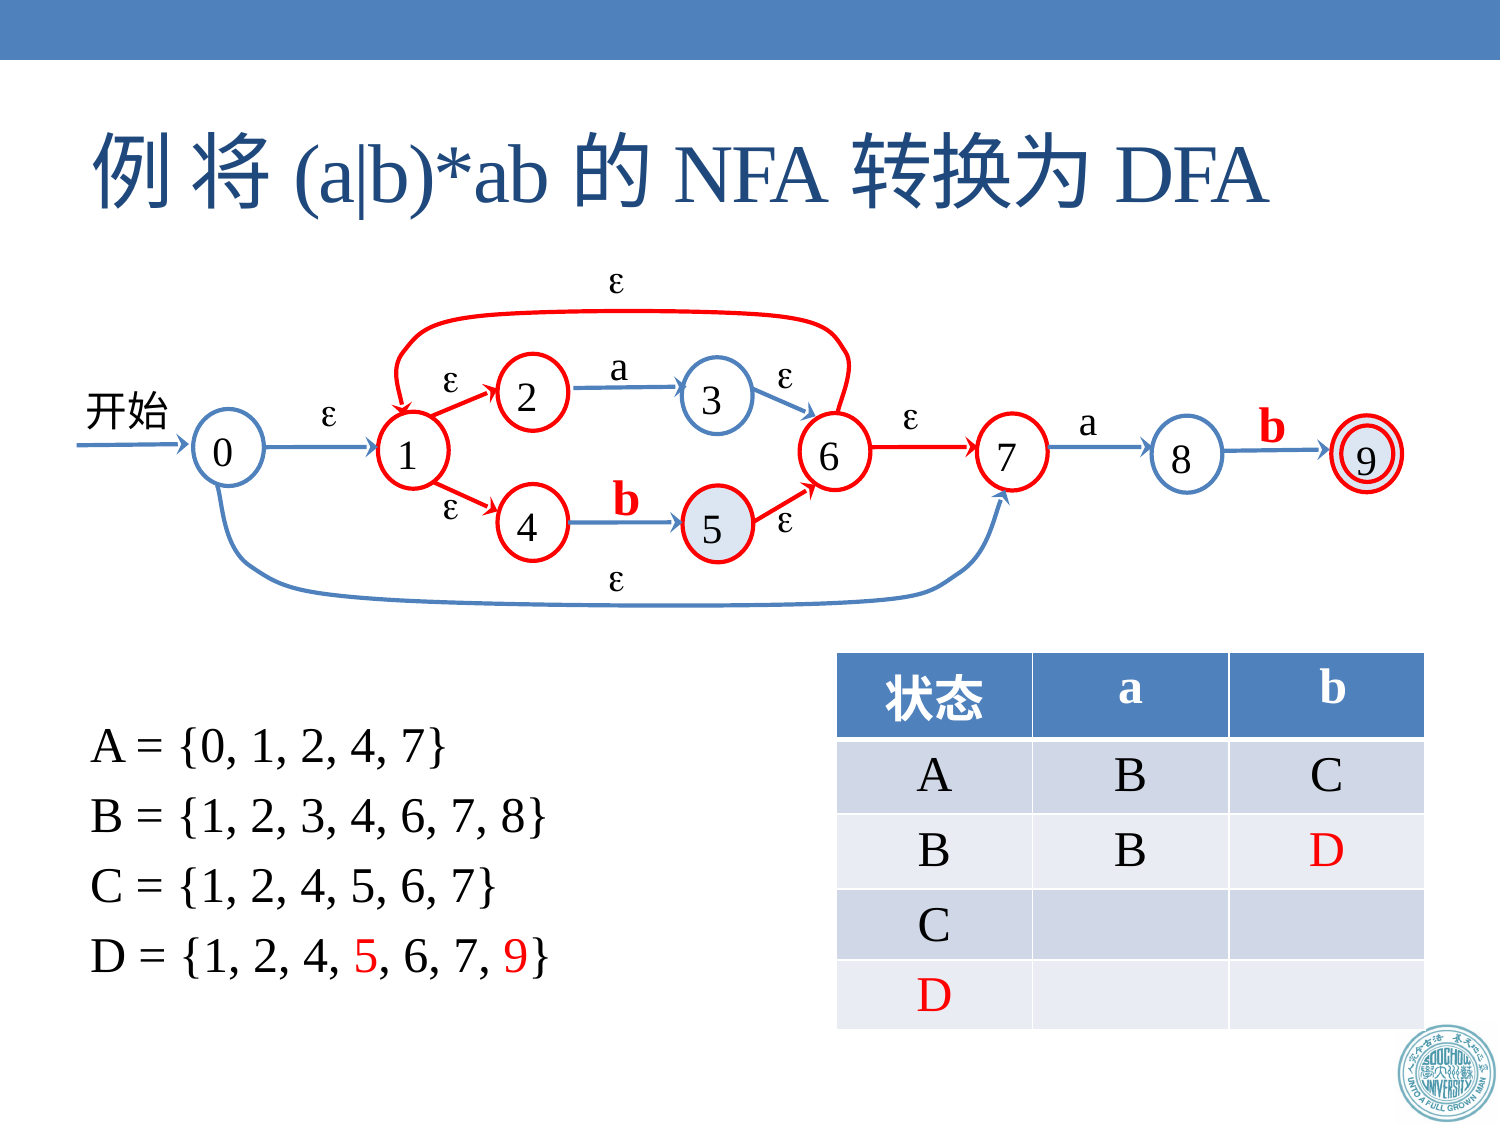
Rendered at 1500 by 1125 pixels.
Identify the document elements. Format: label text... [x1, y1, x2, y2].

title 例 将(a|b)*ab的NFA转换为DFA [75, 87, 1425, 250]
table_cell [1033, 961, 1228, 1029]
table_header 状态 [837, 653, 1032, 737]
table_cell [1230, 961, 1424, 1029]
table_cell B [1033, 815, 1228, 888]
table_header a [1033, 653, 1228, 737]
table_header b [1230, 653, 1424, 737]
table_cell D [837, 961, 1032, 1029]
table_cell B [837, 815, 1032, 888]
table_cell B [1033, 742, 1228, 813]
table_cell D [1230, 815, 1424, 888]
list A = {0, 1, 2, 4, 7} B = {1, 2, 3, 4, 6, 7, 8} C = {1, 2, 4, 5, 6, 7} D = {1, 2, 4, 5, 6, 7, 9} [75, 705, 1425, 1063]
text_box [76, 246, 1403, 608]
table_cell A [837, 742, 1032, 813]
table_cell C [837, 890, 1032, 959]
table_cell C [1230, 742, 1424, 813]
table_cell [1033, 890, 1228, 959]
table_cell [1230, 890, 1424, 959]
